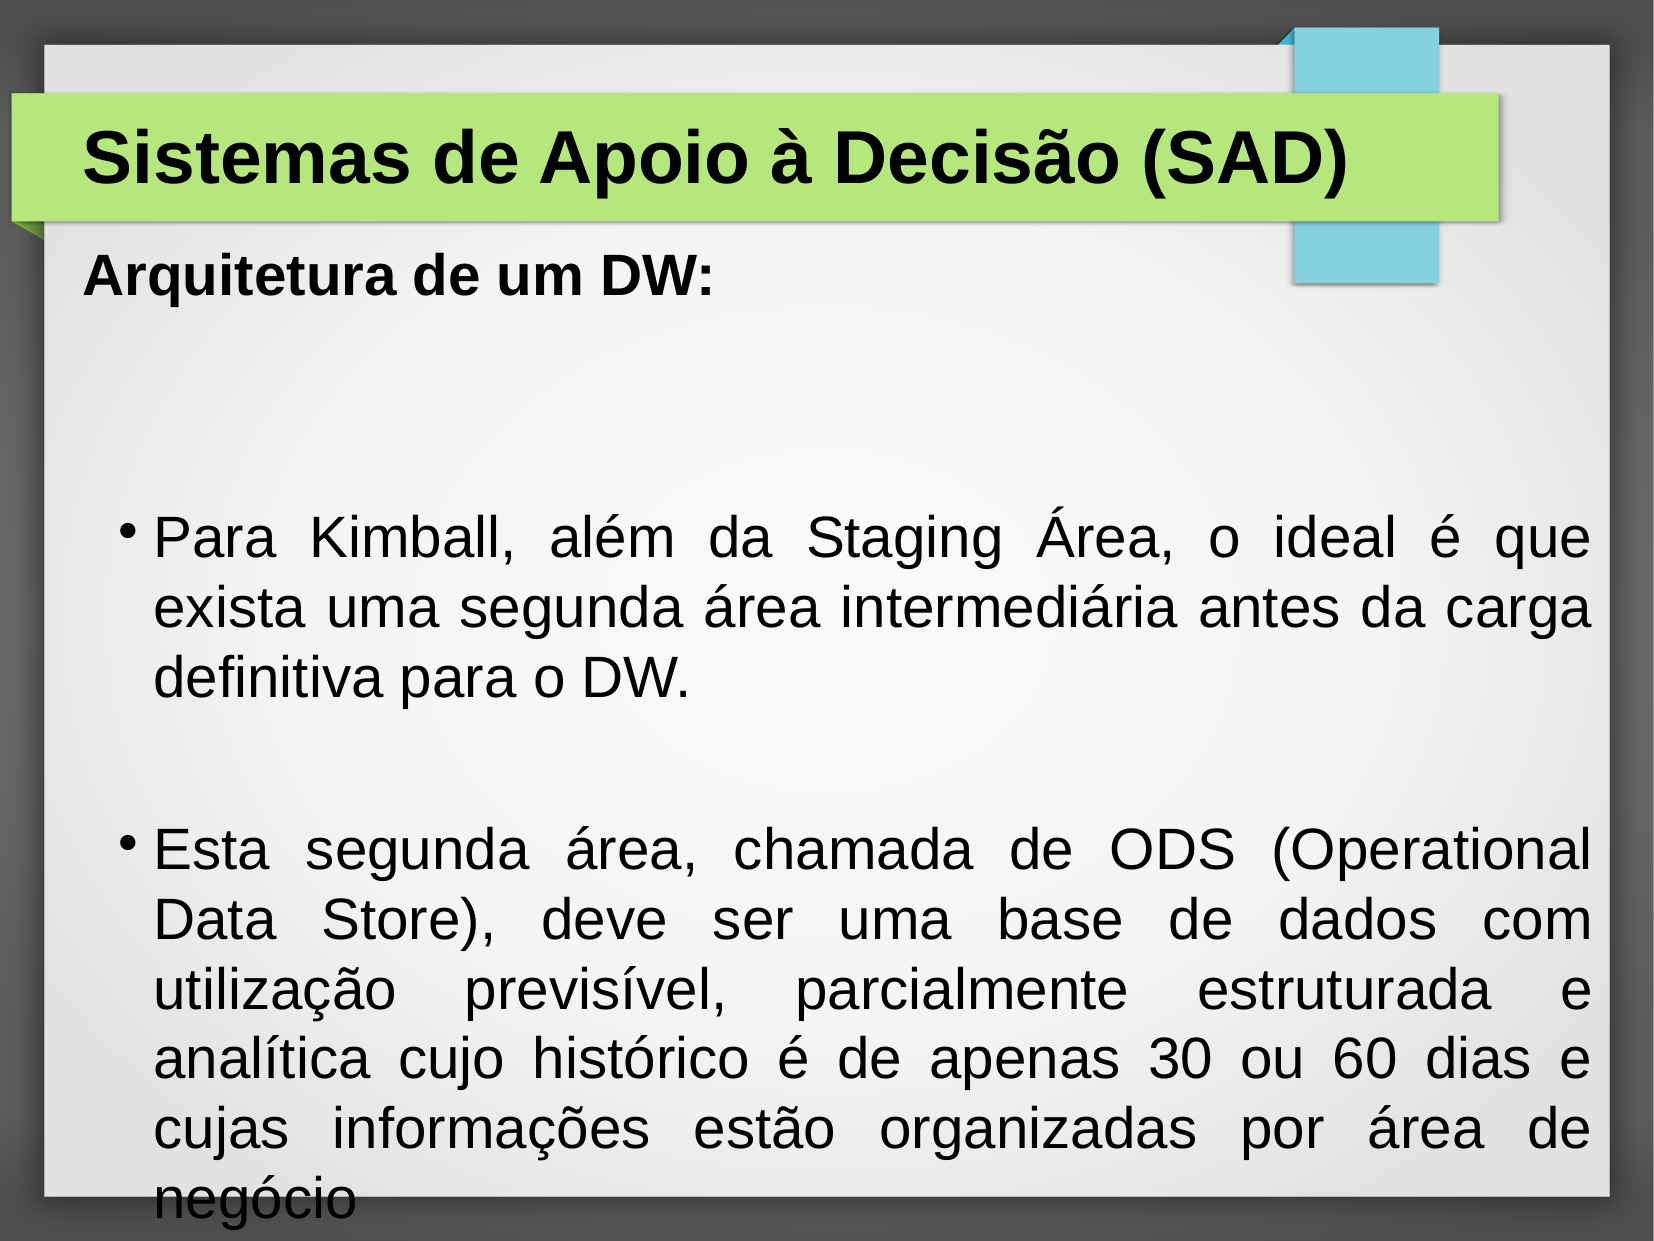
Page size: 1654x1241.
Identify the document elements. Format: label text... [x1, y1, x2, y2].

subtitle Arquitetura de um DW: Para Kimball, além da Staging Área, o ideal é que exista uma segunda área intermediária antes da carga definitiva para o DW. Esta segunda área, chamada de ODS (Operational Data Store), deve ser uma base de dados com utilização previsível, parcialmente estruturada e analítica cujo histórico é de apenas 30 ou 60 dias e cujas informações estão organizadas por área de negócio [82, 237, 1595, 1083]
picture [0, 0, 1654, 1241]
title Sistemas de Apoio à Decisão (SAD) [82, 69, 1500, 237]
